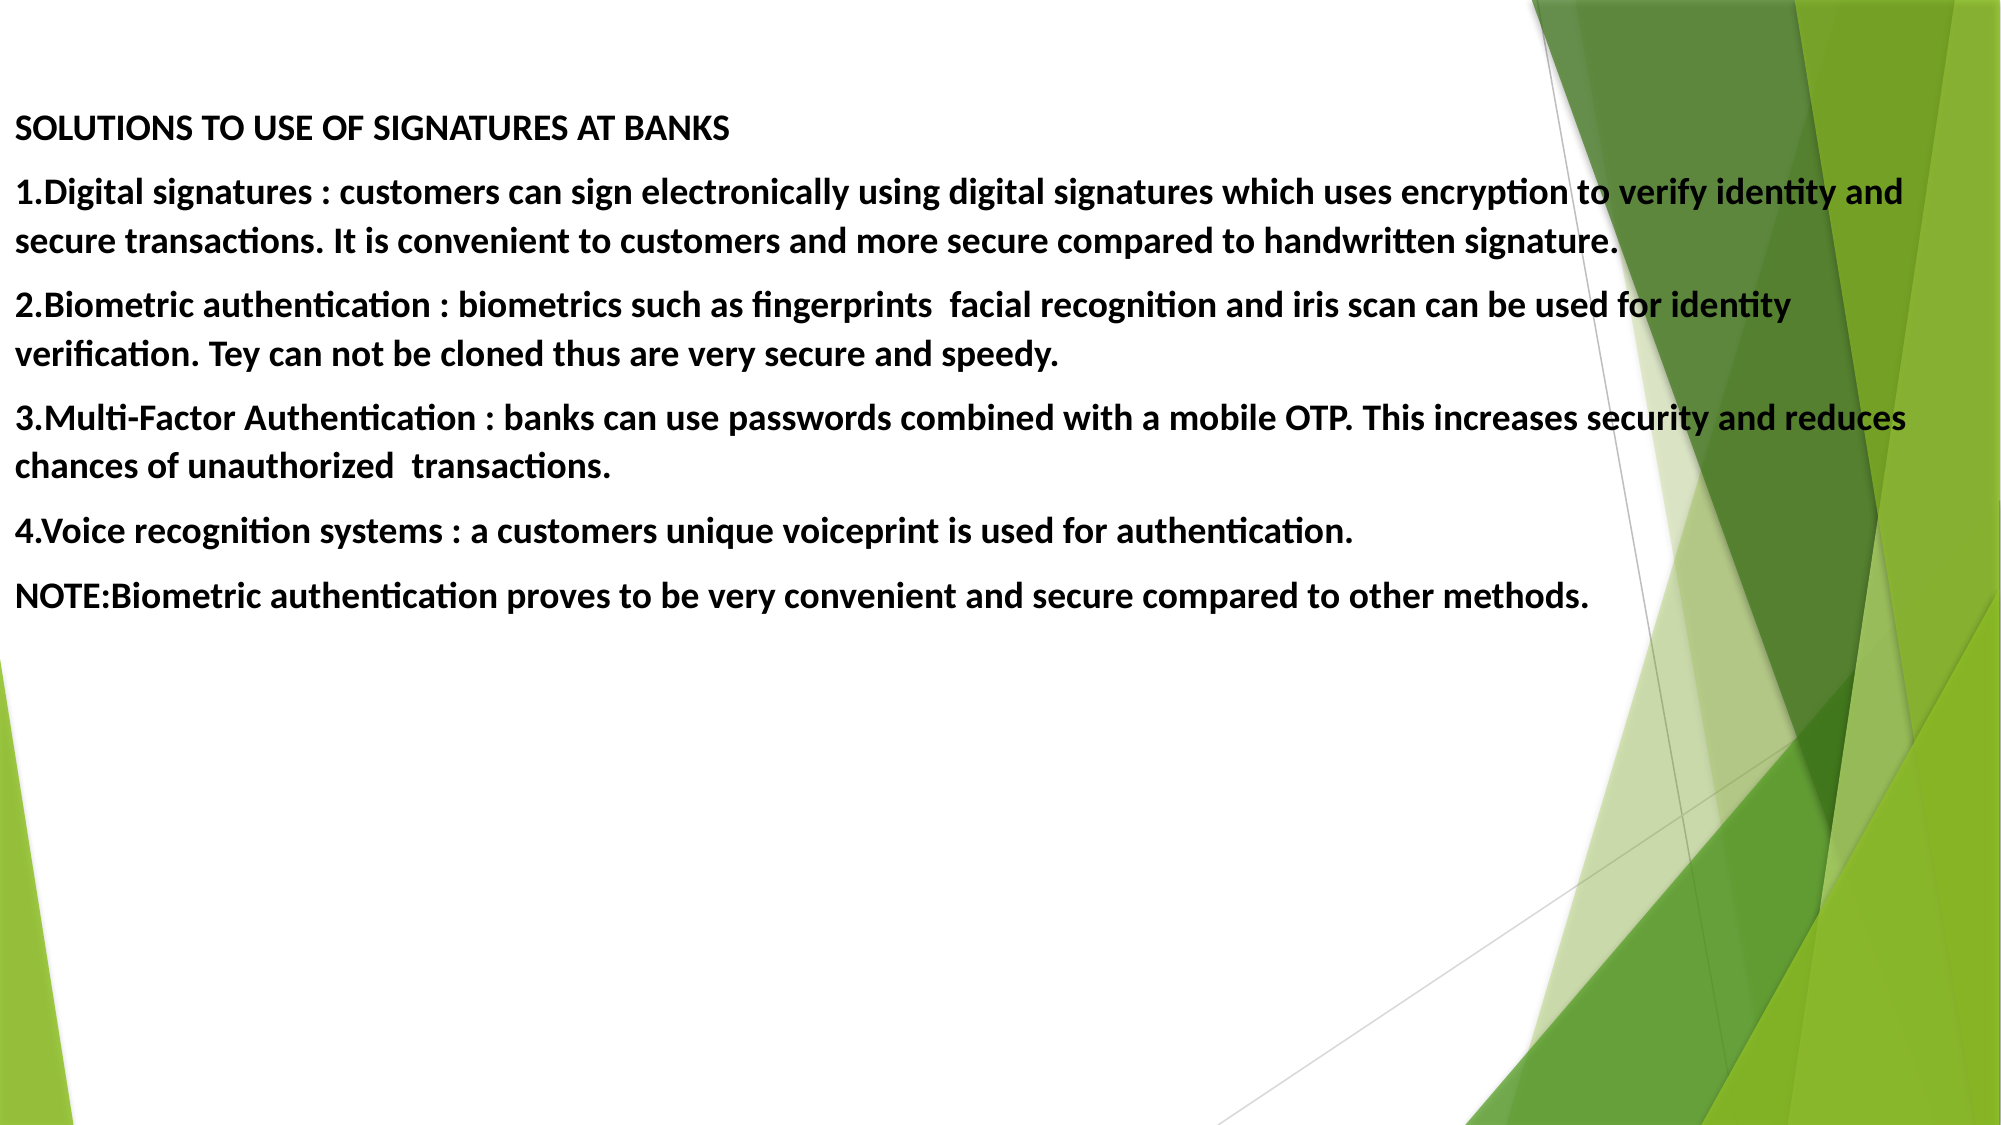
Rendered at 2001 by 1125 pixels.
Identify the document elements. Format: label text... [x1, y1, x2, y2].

text_box SOLUTIONS TO USE OF SIGNATURES AT BANKS 1.Digital signatures : customers can sign electronically using digital signatures which uses encryption to verify identity and secure transactions. It is convenient to customers and more secure compared to handwritten signature. 2.Biometric authentication : biometrics such as fingerprints facial recognition and iris scan can be used for identity verification. Tey can not be cloned thus are very secure and speedy. 3.Multi-Factor Authentication : banks can use passwords combined with a mobile OTP. This increases security and reduces chances of unauthorized transactions. 4.Voice recognition systems : a customers unique voiceprint is used for authentication. NOTE:Biometric authentication proves to be very convenient and secure compared to other methods. [0, 92, 2000, 689]
